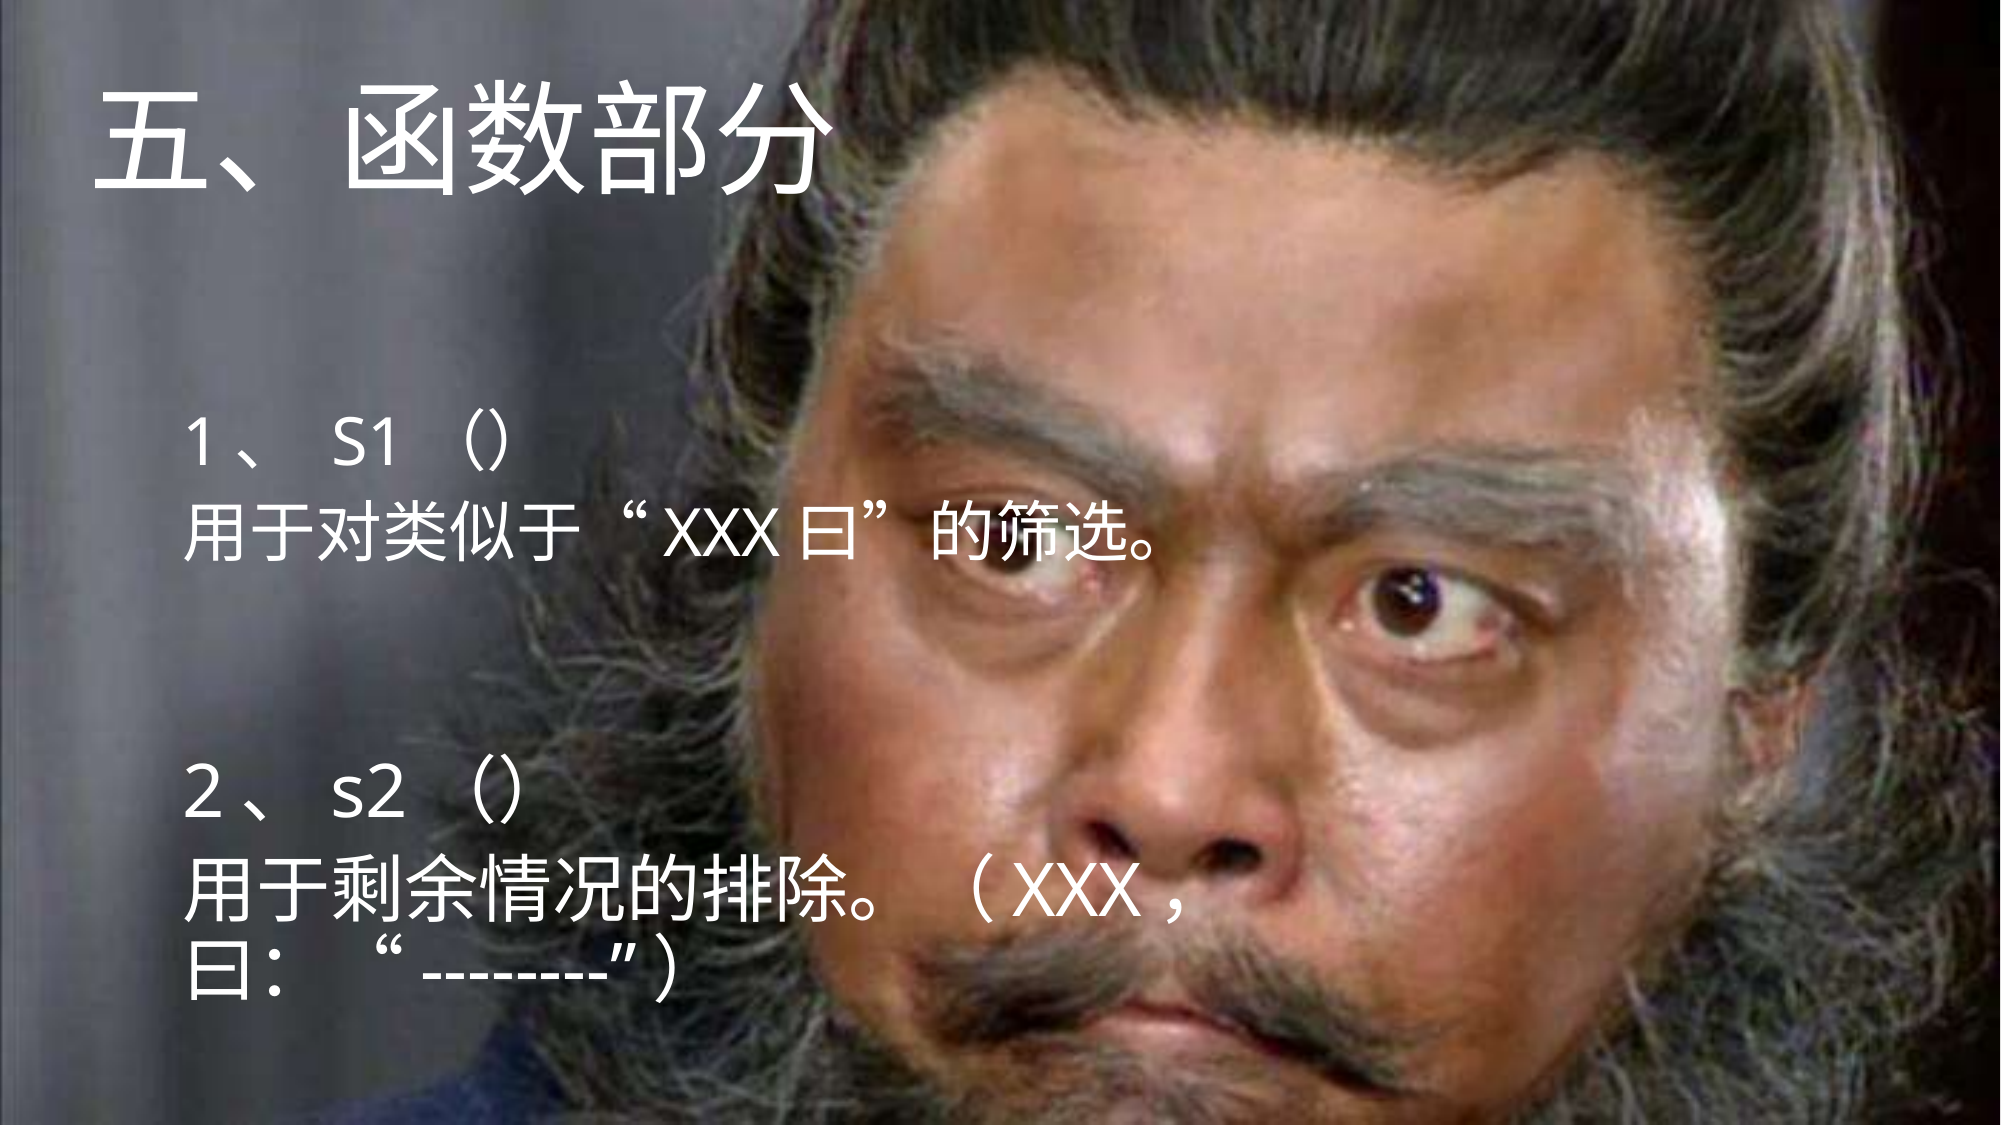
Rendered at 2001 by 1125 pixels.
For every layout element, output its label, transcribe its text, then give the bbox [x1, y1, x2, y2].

subtitle 1、 S1（） 用于对类似于“XXX曰”的筛选。 2、s2（） 用于剩余情况的排除。（XXX，曰：“--------”） [167, 237, 1750, 1020]
picture [0, 0, 2001, 1125]
title 五、函数部分 [0, 48, 1214, 221]
